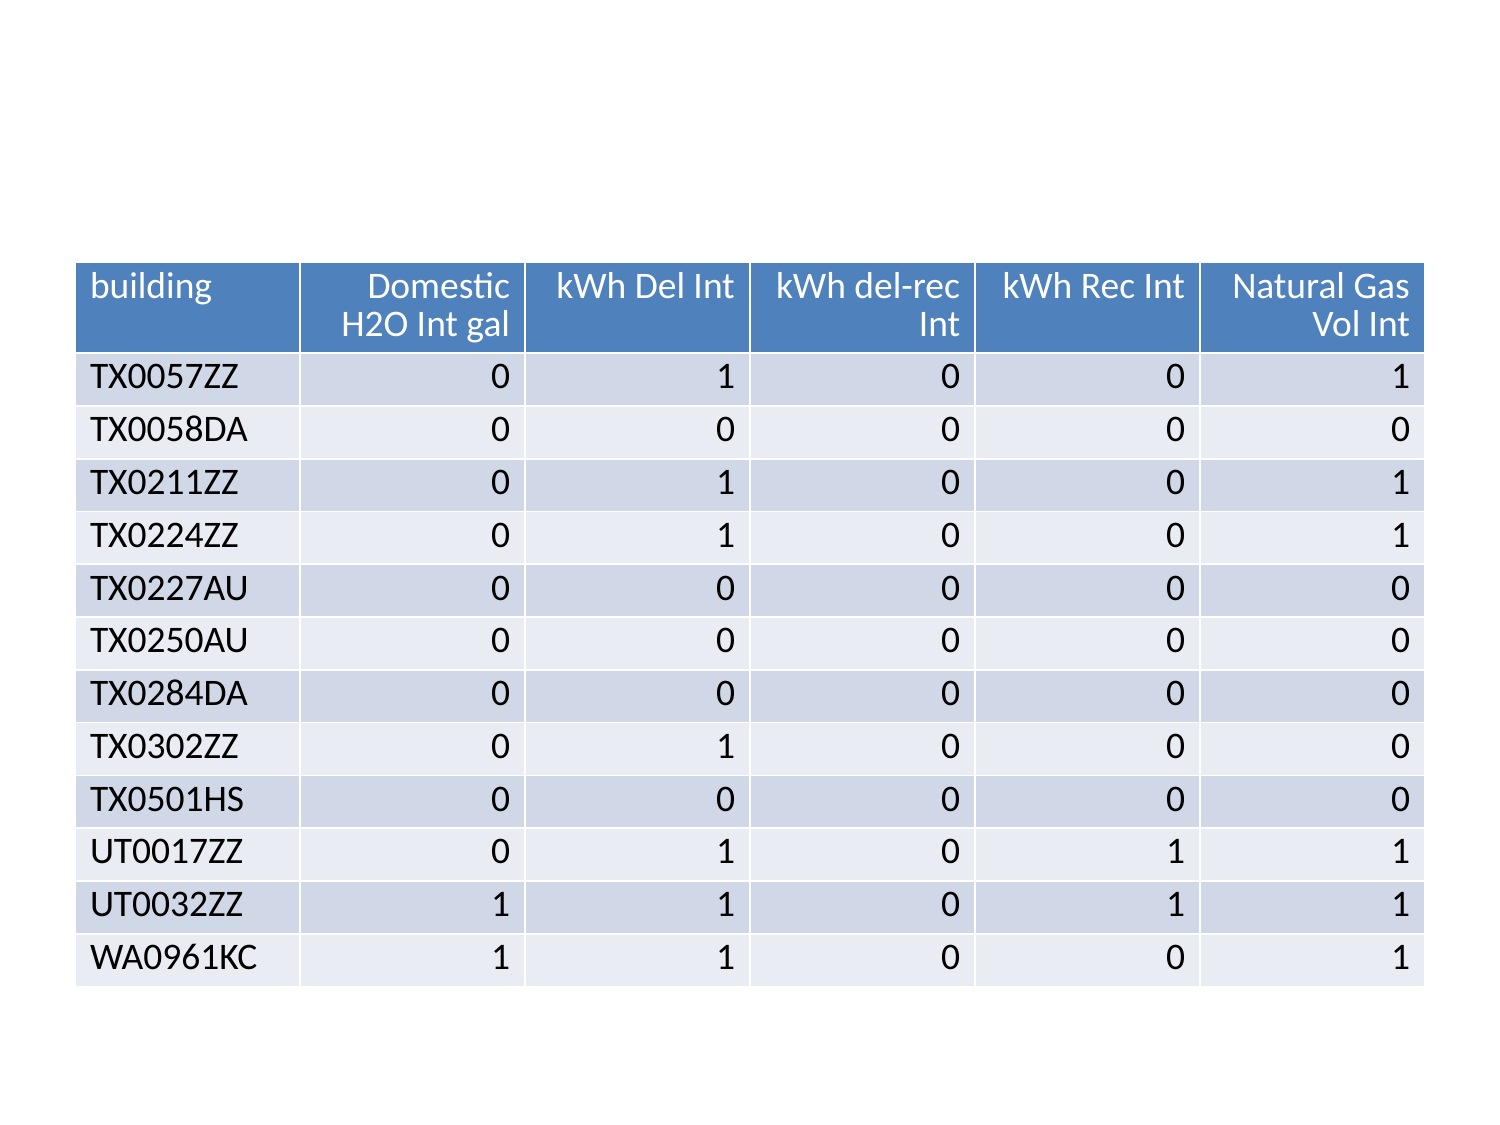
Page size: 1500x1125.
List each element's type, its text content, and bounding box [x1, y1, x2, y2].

table_cell TX0302ZZ [76, 723, 299, 775]
table_cell 1 [526, 935, 749, 986]
table_cell 0 [301, 407, 524, 458]
table_cell 0 [751, 460, 974, 511]
table_cell 1 [1201, 460, 1424, 511]
table_cell 0 [301, 618, 524, 669]
table_cell TX0227AU [76, 565, 299, 616]
table_cell 1 [976, 829, 1199, 880]
table_cell TX0058DA [76, 407, 299, 458]
table_cell 0 [526, 776, 749, 827]
table_cell 1 [1201, 935, 1424, 986]
table_cell 0 [526, 407, 749, 458]
table_cell TX0284DA [76, 671, 299, 722]
table_cell TX0211ZZ [76, 460, 299, 511]
table_cell UT0032ZZ [76, 882, 299, 933]
table_cell 1 [1201, 512, 1424, 563]
table_cell 0 [976, 460, 1199, 511]
table_cell 0 [751, 882, 974, 933]
table_cell 1 [526, 512, 749, 563]
table_cell 1 [526, 829, 749, 880]
table_cell 1 [526, 723, 749, 775]
table_cell 0 [1201, 723, 1424, 775]
table_cell 0 [751, 829, 974, 880]
table_cell TX0250AU [76, 618, 299, 669]
table_cell 0 [301, 512, 524, 563]
table_cell 0 [976, 565, 1199, 616]
table_cell 0 [976, 776, 1199, 827]
table_cell 0 [301, 723, 524, 775]
table_cell 0 [751, 407, 974, 458]
table_cell 0 [526, 671, 749, 722]
table_cell 1 [301, 935, 524, 986]
table_header Natural Gas Vol Int [1201, 263, 1424, 352]
table_cell 1 [976, 882, 1199, 933]
table_cell 0 [301, 460, 524, 511]
table_cell 0 [1201, 565, 1424, 616]
table_cell 0 [301, 671, 524, 722]
table_header Domestic H2O Int gal [301, 263, 524, 352]
table_cell WA0961KC [76, 935, 299, 986]
table_cell 0 [976, 935, 1199, 986]
table_cell 0 [301, 565, 524, 616]
table_cell 1 [1201, 829, 1424, 880]
table_header kWh Del Int [526, 263, 749, 352]
table_cell 0 [751, 935, 974, 986]
table_header kWh del-rec Int [751, 263, 974, 352]
table_cell TX0501HS [76, 776, 299, 827]
table_cell 1 [1201, 354, 1424, 405]
table_header building [76, 263, 299, 352]
table_cell 0 [751, 723, 974, 775]
table_cell TX0057ZZ [76, 354, 299, 405]
table_cell 0 [976, 512, 1199, 563]
table_cell 0 [976, 671, 1199, 722]
table_cell 1 [1201, 882, 1424, 933]
table_cell 0 [751, 512, 974, 563]
table_cell 1 [526, 354, 749, 405]
table_cell 0 [751, 354, 974, 405]
table_cell 0 [526, 618, 749, 669]
table_cell 0 [751, 776, 974, 827]
table_cell 0 [751, 671, 974, 722]
table_cell 0 [1201, 671, 1424, 722]
table_cell 0 [751, 618, 974, 669]
table_cell 0 [751, 565, 974, 616]
table_cell 0 [526, 565, 749, 616]
table_cell TX0224ZZ [76, 512, 299, 563]
table_cell 0 [976, 723, 1199, 775]
table_cell UT0017ZZ [76, 829, 299, 880]
table_cell 1 [526, 882, 749, 933]
table_cell 1 [301, 882, 524, 933]
table_cell 0 [301, 829, 524, 880]
table_cell 0 [301, 776, 524, 827]
table_cell 0 [976, 407, 1199, 458]
table_cell 0 [1201, 776, 1424, 827]
table_cell 0 [301, 354, 524, 405]
table_cell 0 [976, 354, 1199, 405]
table_cell 1 [526, 460, 749, 511]
table_cell 0 [976, 618, 1199, 669]
table_cell 0 [1201, 407, 1424, 458]
table_cell 0 [1201, 618, 1424, 669]
table_header kWh Rec Int [976, 263, 1199, 352]
